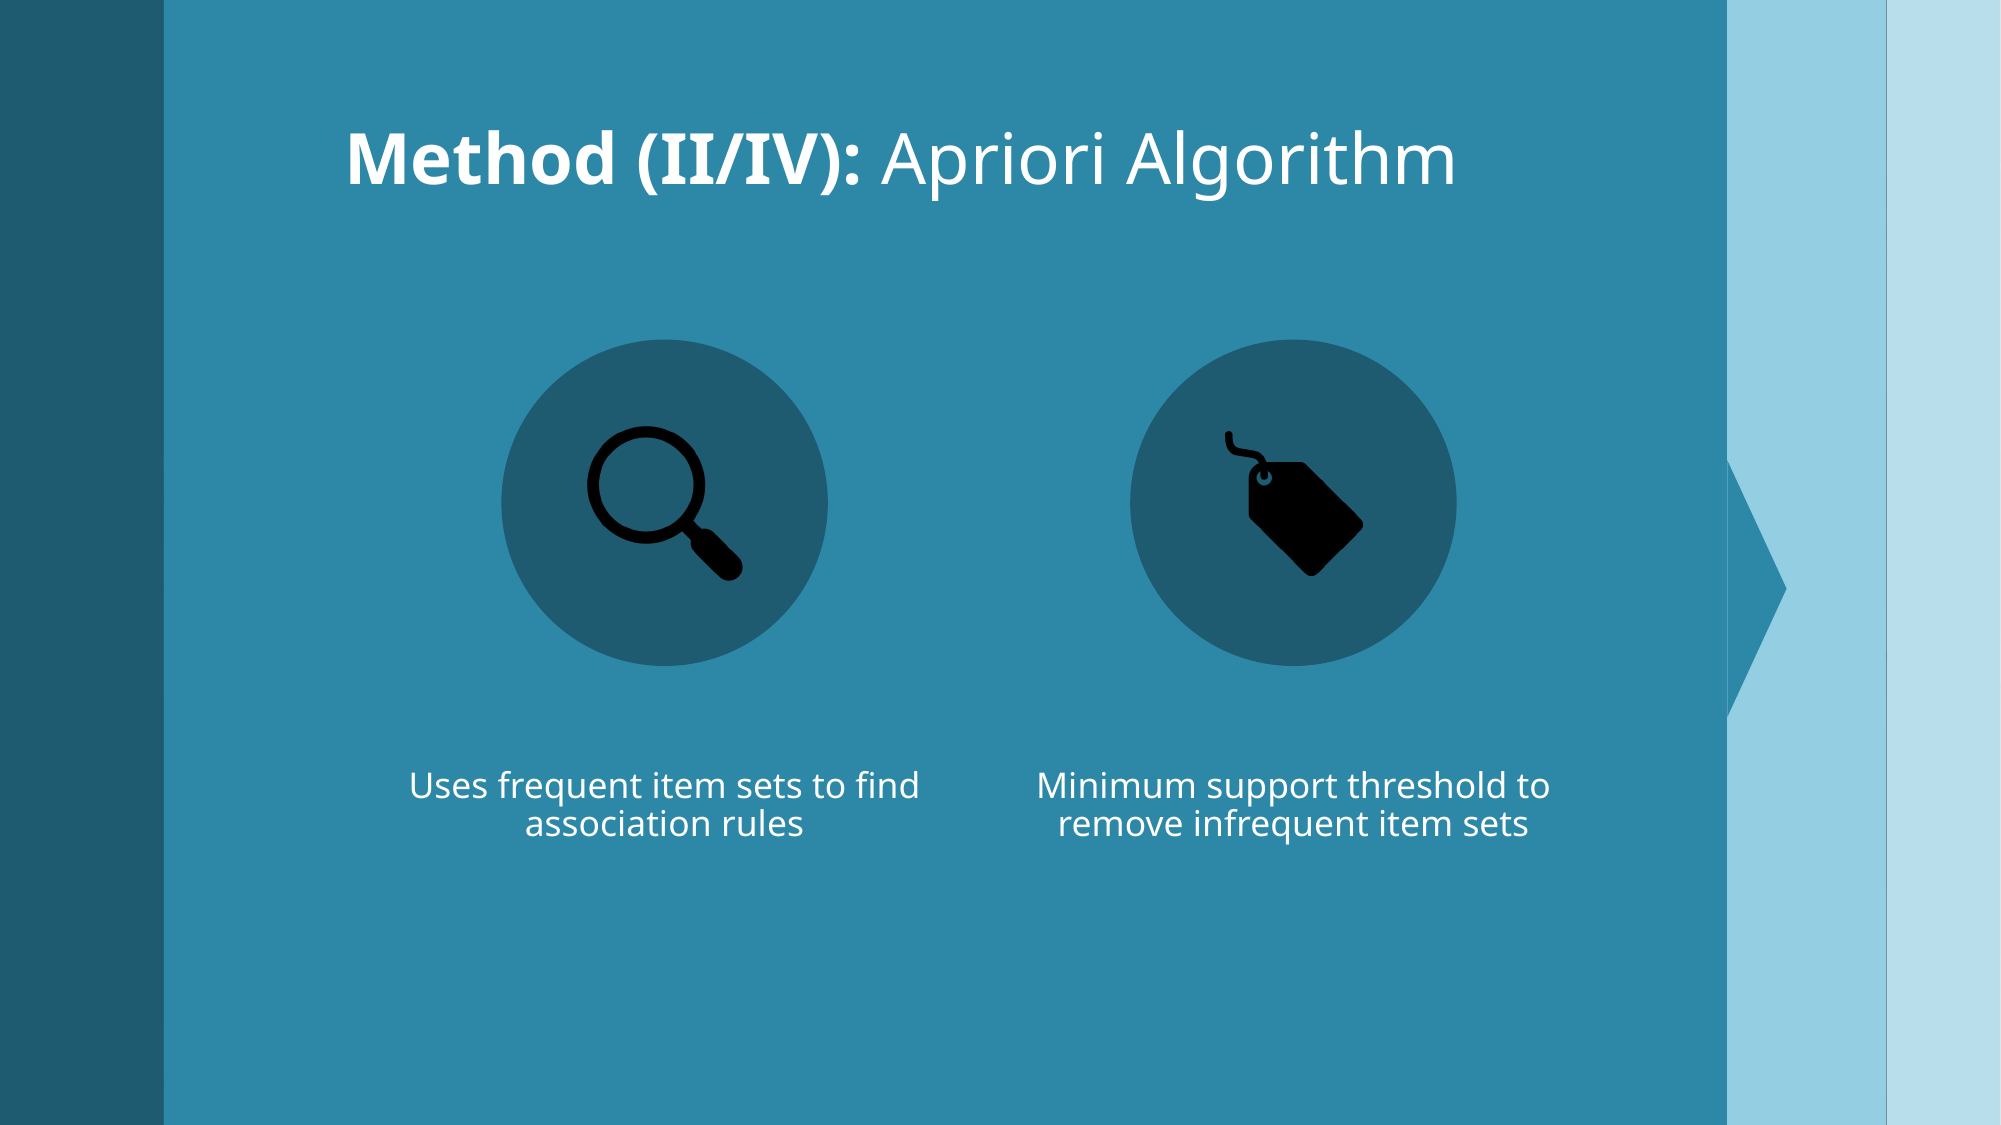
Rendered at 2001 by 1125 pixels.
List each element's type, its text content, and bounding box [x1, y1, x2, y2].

text_box [0, 0, 162, 1125]
text_box [162, 0, 1726, 1125]
text_box Method (II/IV): Apriori Algorithm [329, 115, 1635, 293]
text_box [326, 336, 1632, 890]
text_box [1726, 0, 1885, 1125]
text_box [1885, 0, 2000, 1125]
text_box [1726, 459, 1788, 719]
